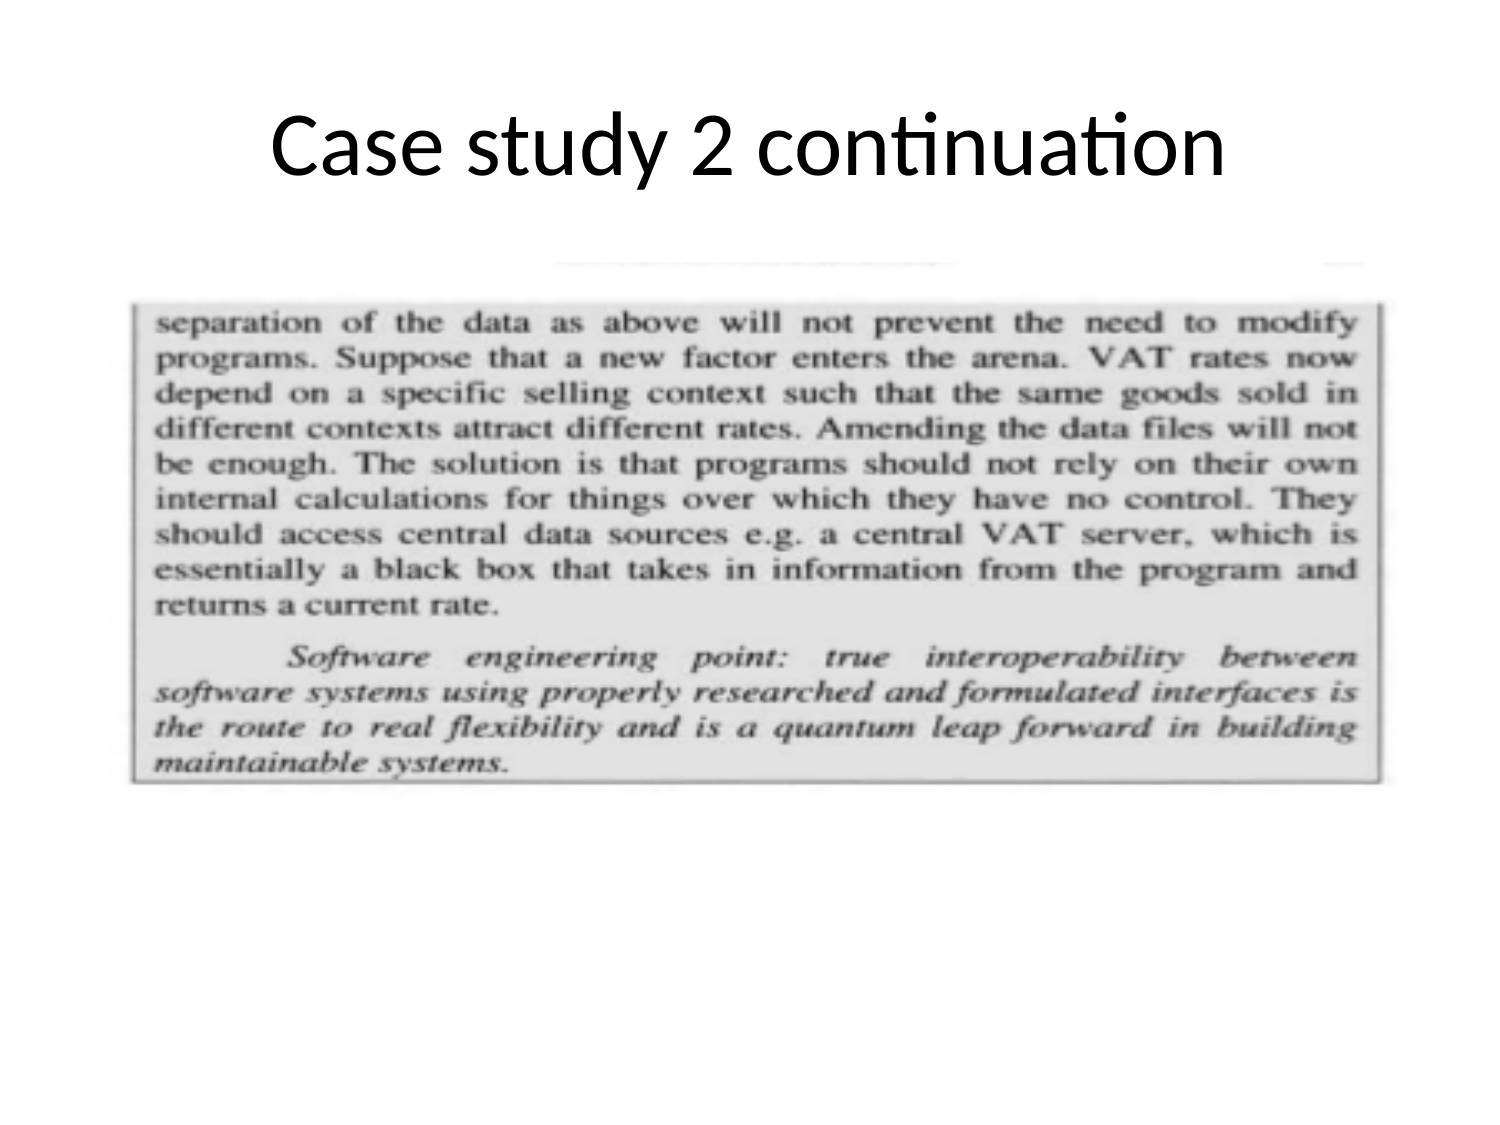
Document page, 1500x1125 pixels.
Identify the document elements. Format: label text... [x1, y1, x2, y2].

title Case study 2 continuation [75, 45, 1425, 233]
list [44, 262, 1426, 806]
